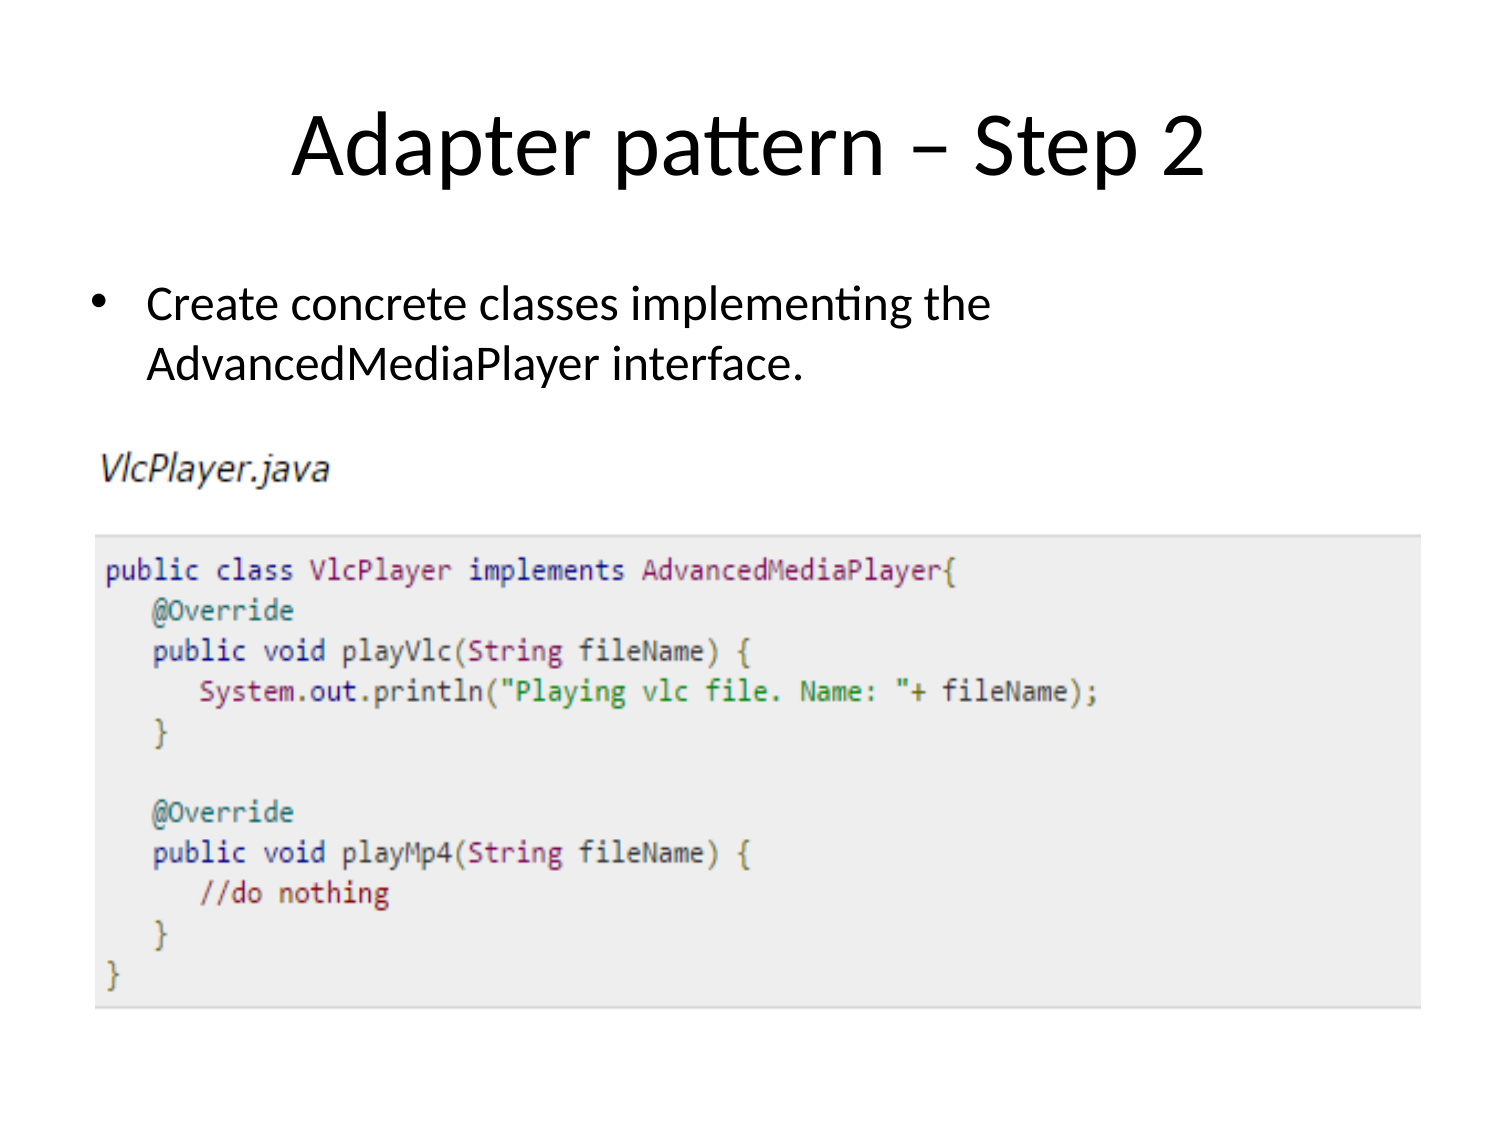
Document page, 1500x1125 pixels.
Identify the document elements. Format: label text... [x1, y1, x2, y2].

title Adapter pattern – Step 2 [75, 45, 1425, 233]
list Create concrete classes implementing the AdvancedMediaPlayer interface. [75, 262, 1425, 1005]
picture [94, 432, 1421, 1012]
